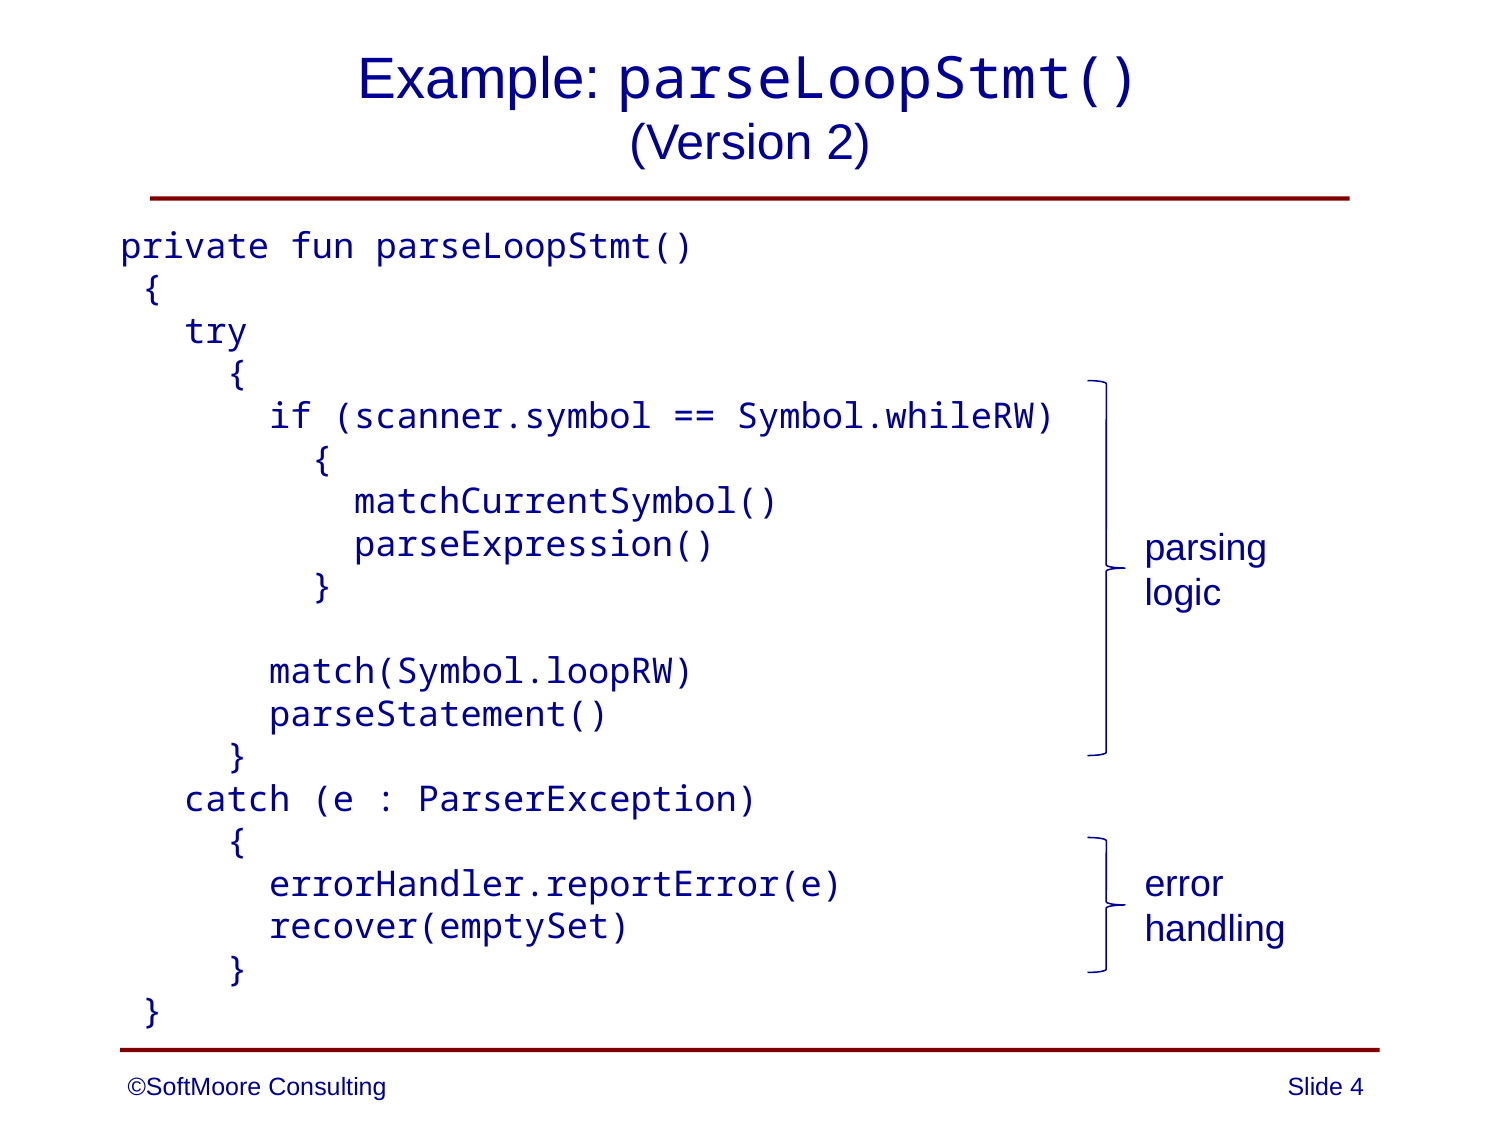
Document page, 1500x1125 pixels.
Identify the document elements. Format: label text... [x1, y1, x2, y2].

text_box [1087, 380, 1284, 756]
list private fun parseLoopStmt() { try { if (scanner.symbol == Symbol.whileRW) { matchCurrentSymbol() parseExpression() } match(Symbol.loopRW) parseStatement() } catch (e : ParserException) { errorHandler.reportError(e) recover(emptySet) } } [74, 215, 1425, 1026]
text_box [1087, 837, 1303, 973]
footer ©SoftMoore Consulting [111, 1061, 563, 1109]
slide_number Slide 4 [1078, 1061, 1380, 1109]
title Example: parseLoopStmt() (Version 2) [149, 22, 1350, 188]
